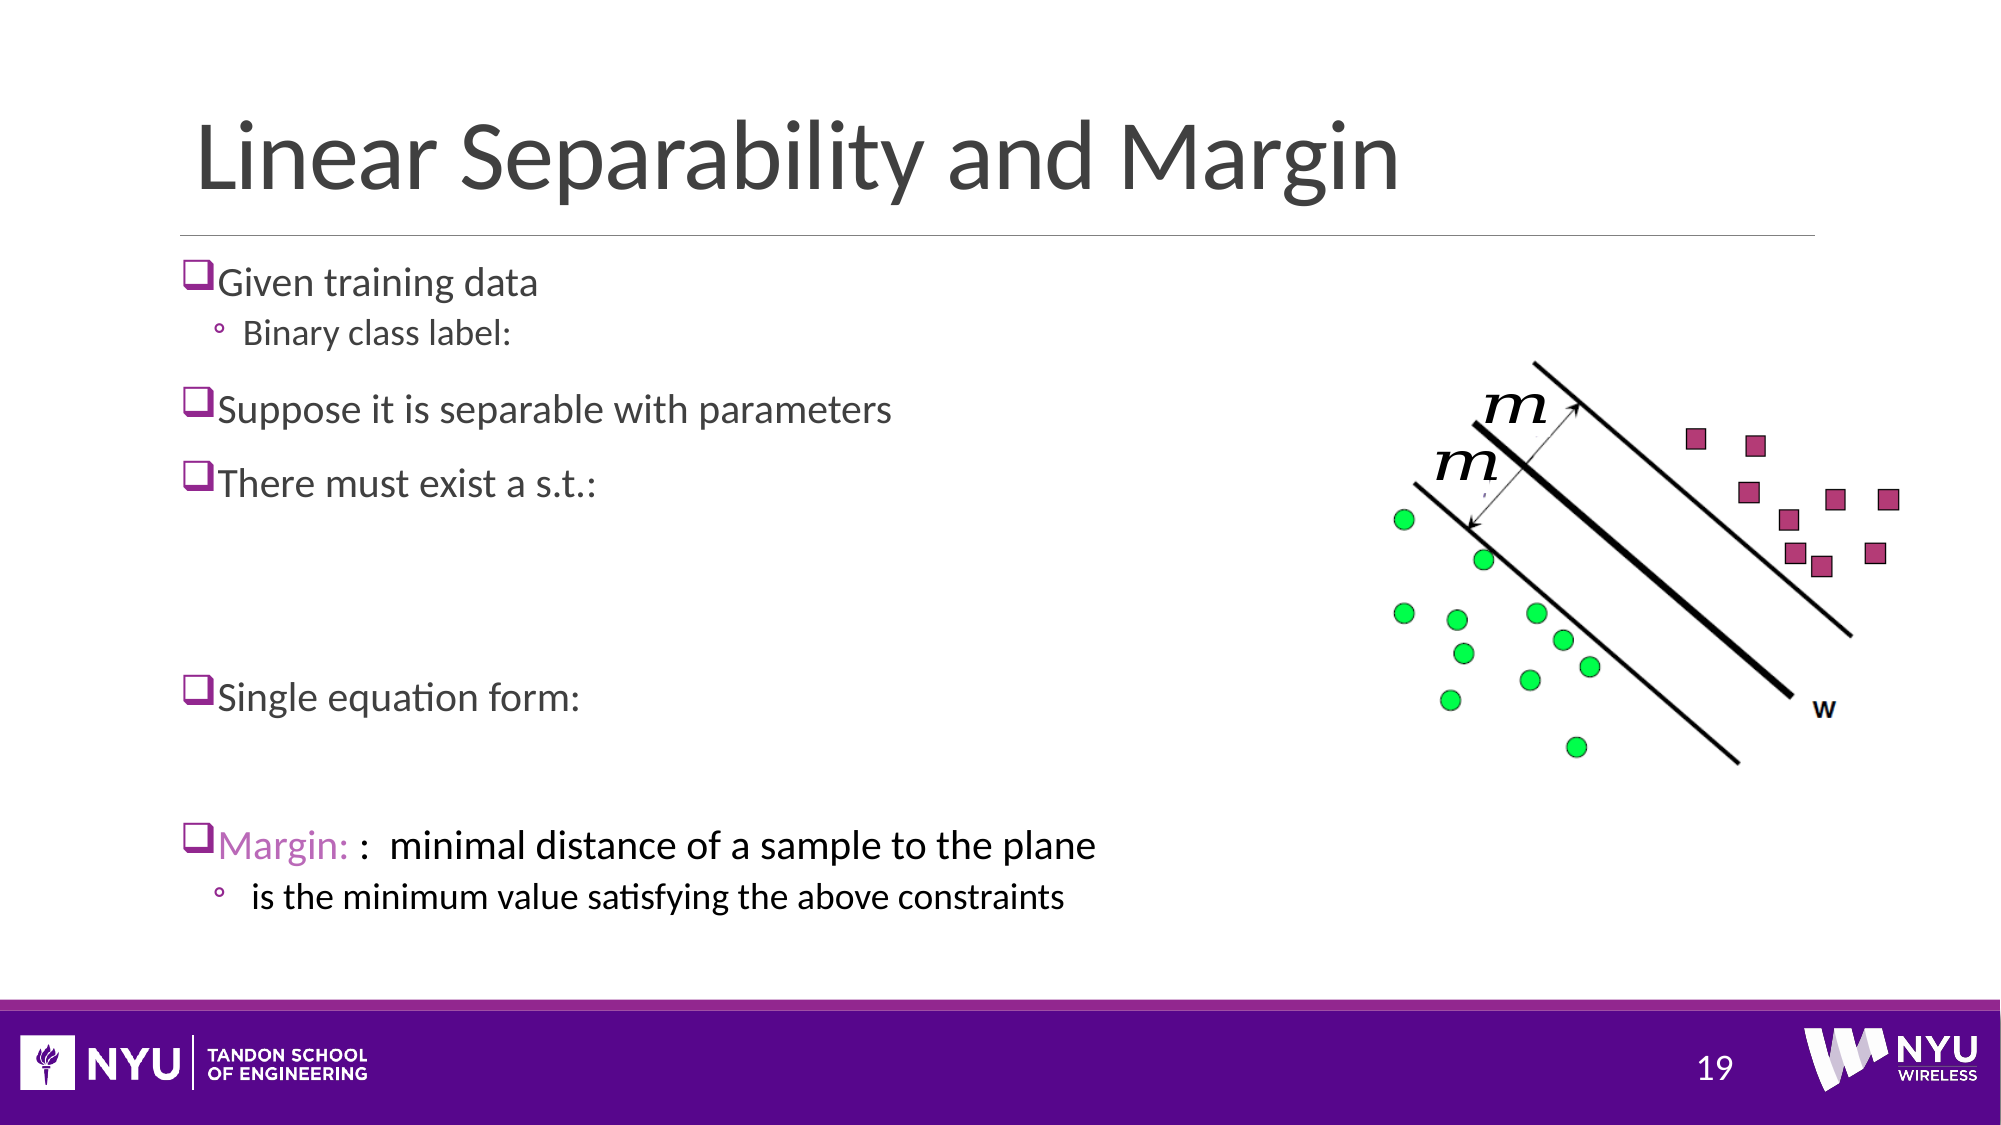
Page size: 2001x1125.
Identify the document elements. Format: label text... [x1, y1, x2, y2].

slide_number 19 [1533, 1035, 1749, 1096]
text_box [1331, 315, 1921, 810]
title Linear Separability and Margin [180, 47, 1830, 218]
